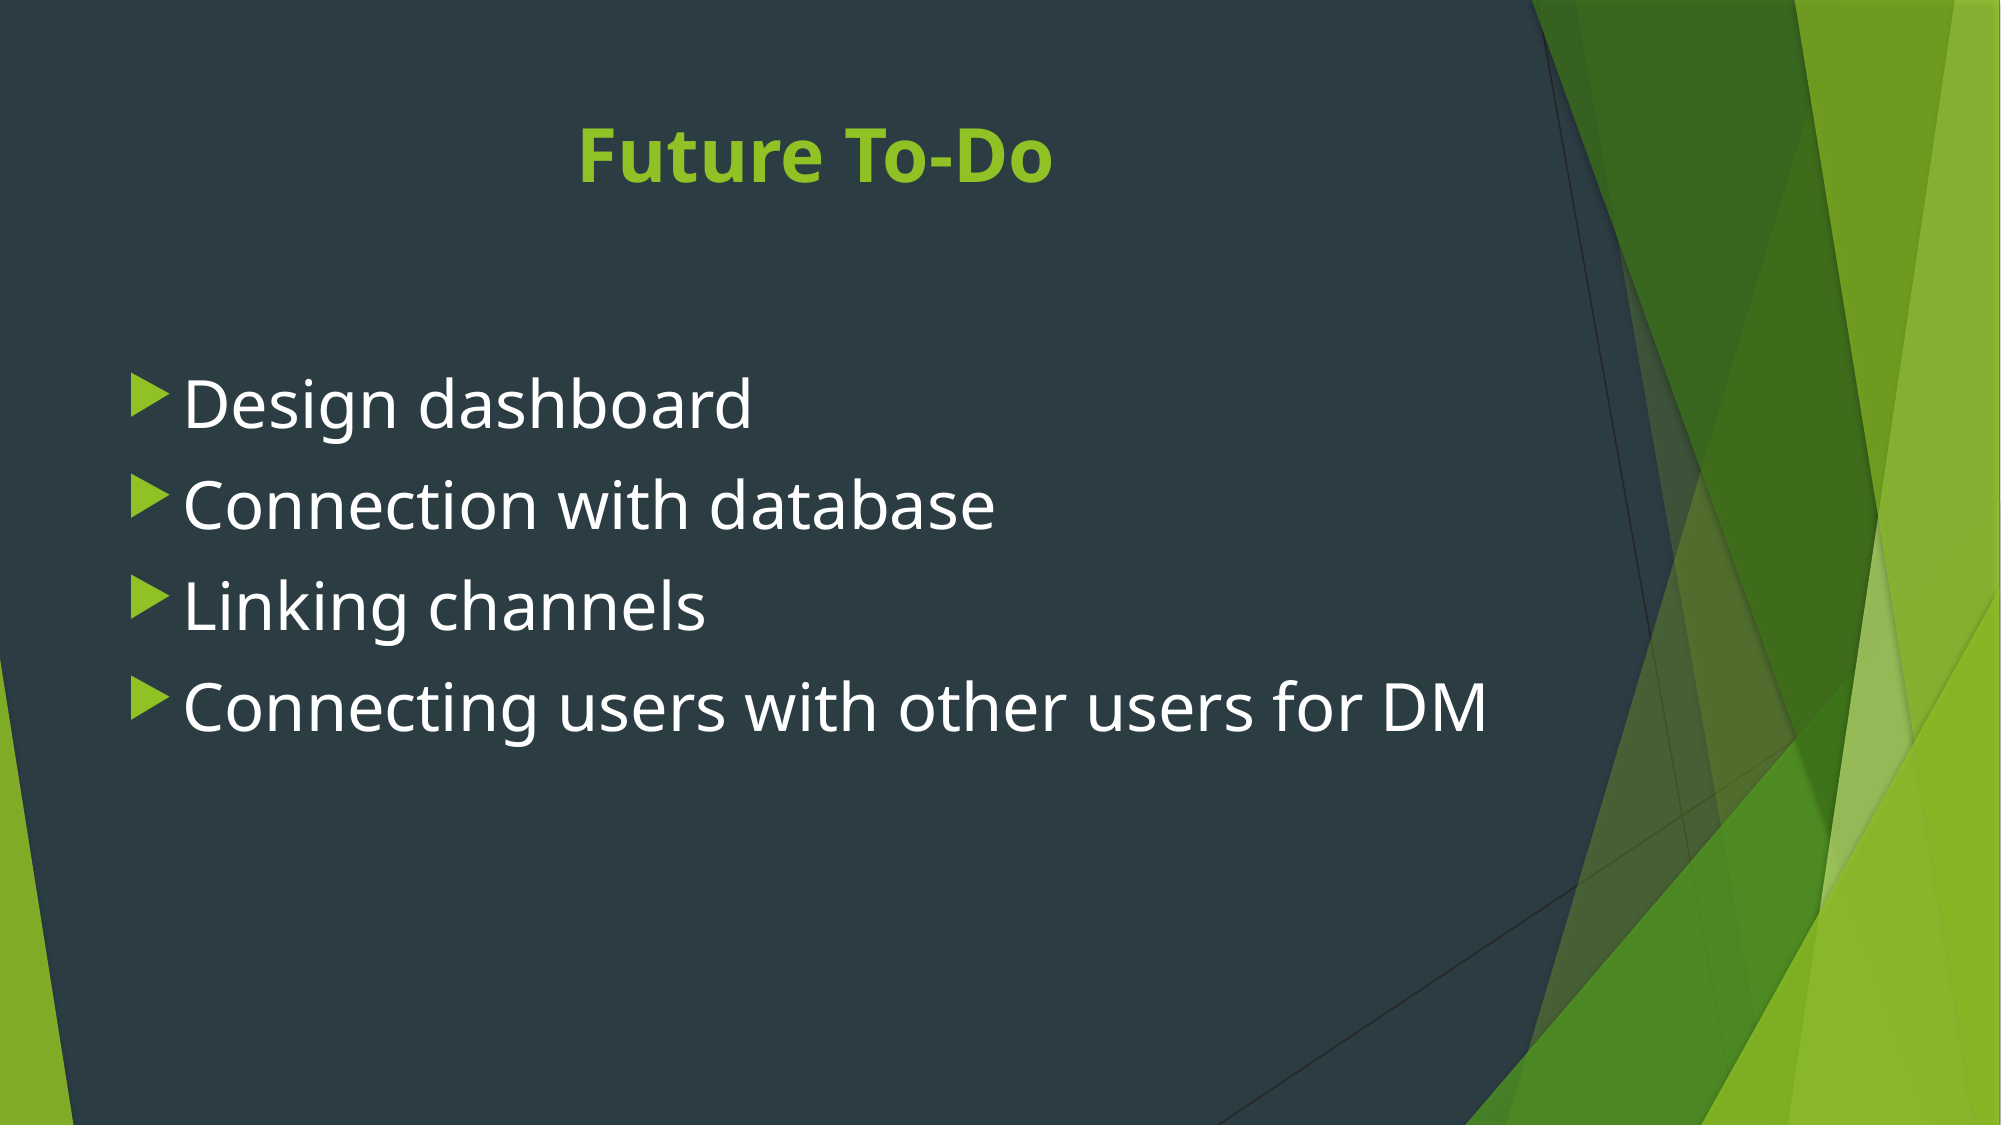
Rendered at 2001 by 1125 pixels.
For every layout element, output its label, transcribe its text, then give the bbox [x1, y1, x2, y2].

list Design dashboard Connection with database Linking channels Connecting users with other users for DM [111, 354, 1522, 992]
title Future To-Do [111, 99, 1522, 317]
